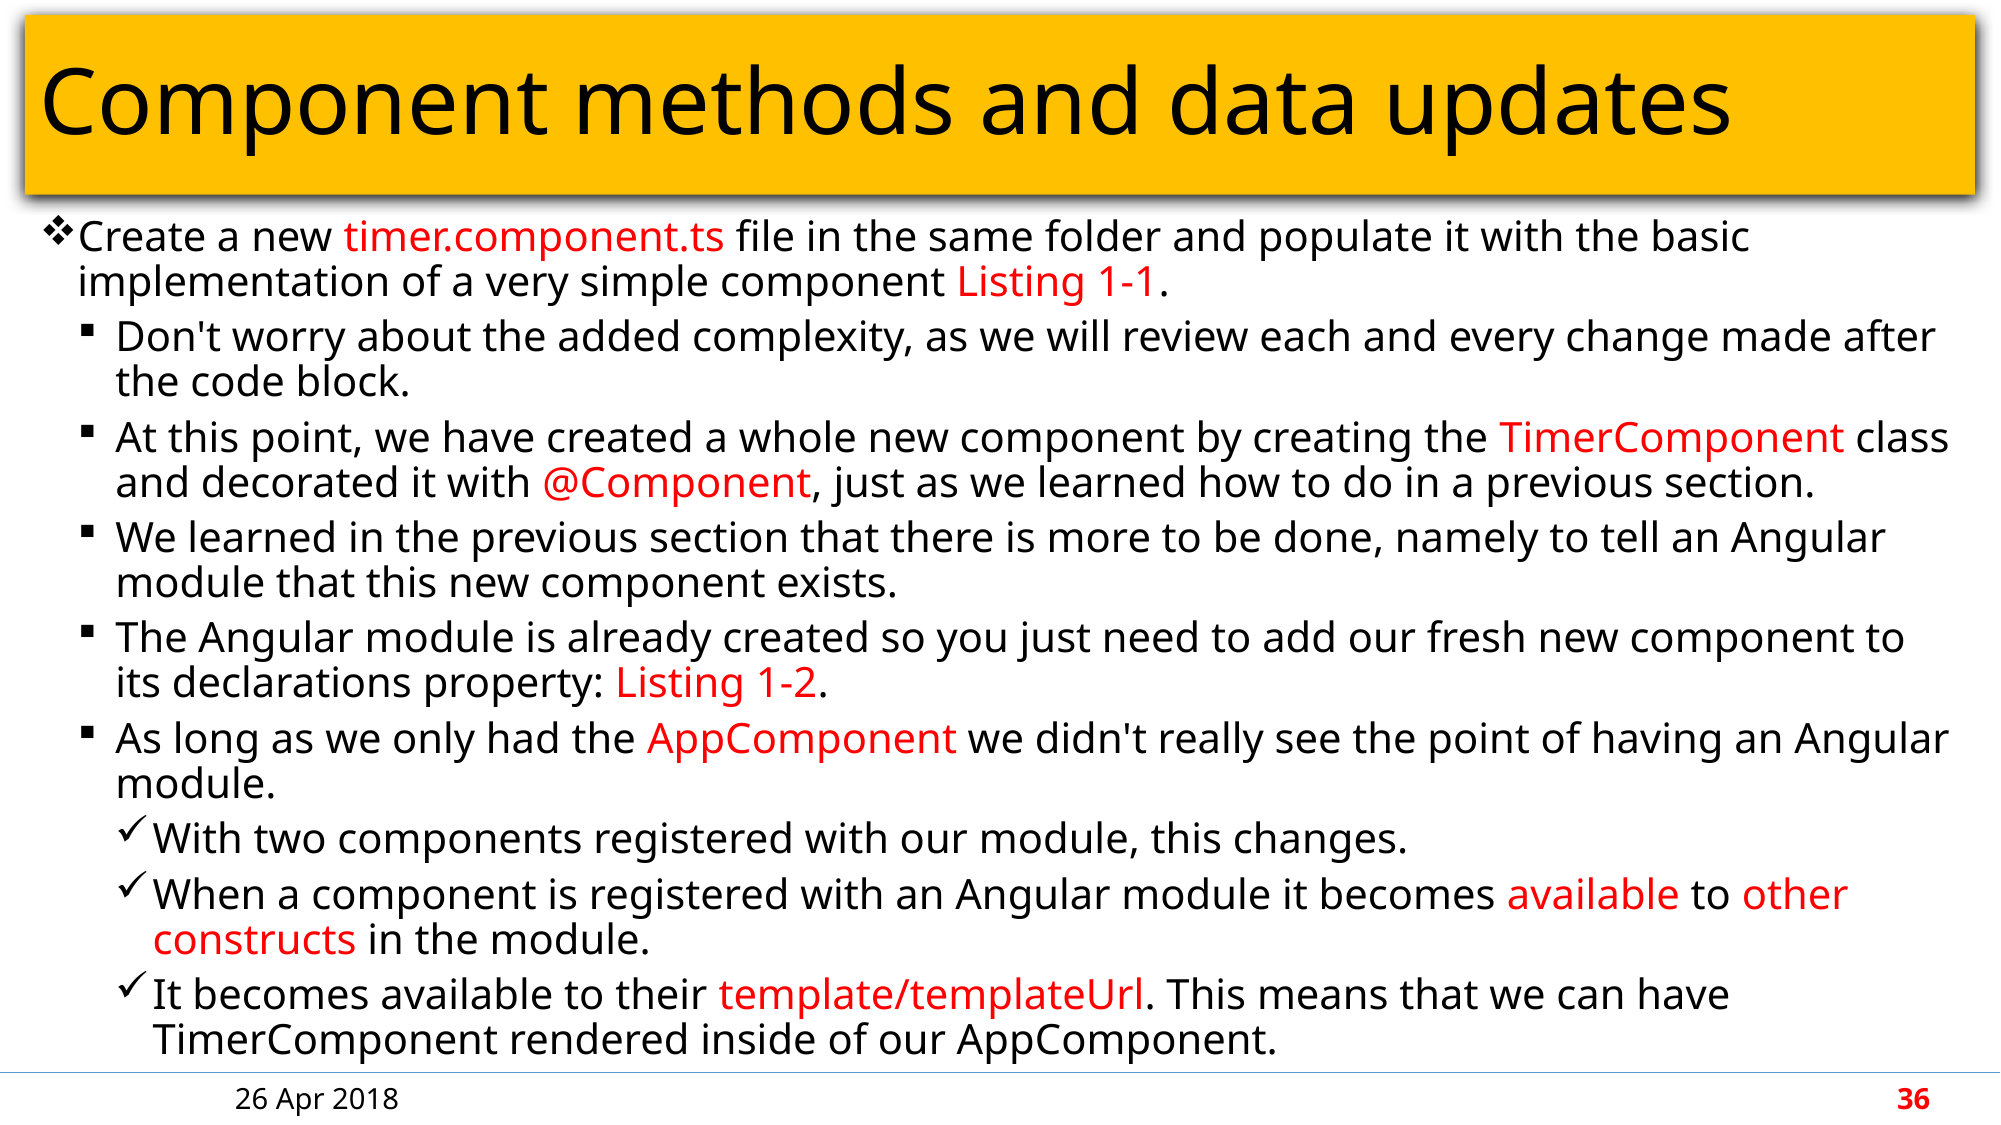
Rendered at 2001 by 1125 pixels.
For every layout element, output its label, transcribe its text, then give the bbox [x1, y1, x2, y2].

title Component methods and data updates [24, 14, 1975, 195]
slide_number 36 [1495, 1072, 1946, 1115]
list Create a new timer.component.ts file in the same folder and populate it with the basic implementation of a very simple component Listing 1-1. Don't worry about the added complexity, as we will review each and every change made after the code block. At this point, we have created a whole new component by creating the TimerComponent class and decorated it with @Component, just as we learned how to do in a previous section. We learned in the previous section that there is more to be done, namely to tell an Angular module that this new component exists. The Angular module is already created so you just need to add our fresh new component to its declarations property: Listing 1-2. As long as we only had the AppComponent we didn't really see the point of having an Angular module. With two components registered with our module, this changes. When a component is registered with an Angular module it becomes available to other constructs in the module. It becomes available to their template/templateUrl. This means that we can have TimerComponent rendered inside of our AppComponent. [24, 208, 1975, 1063]
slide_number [220, 1072, 671, 1115]
